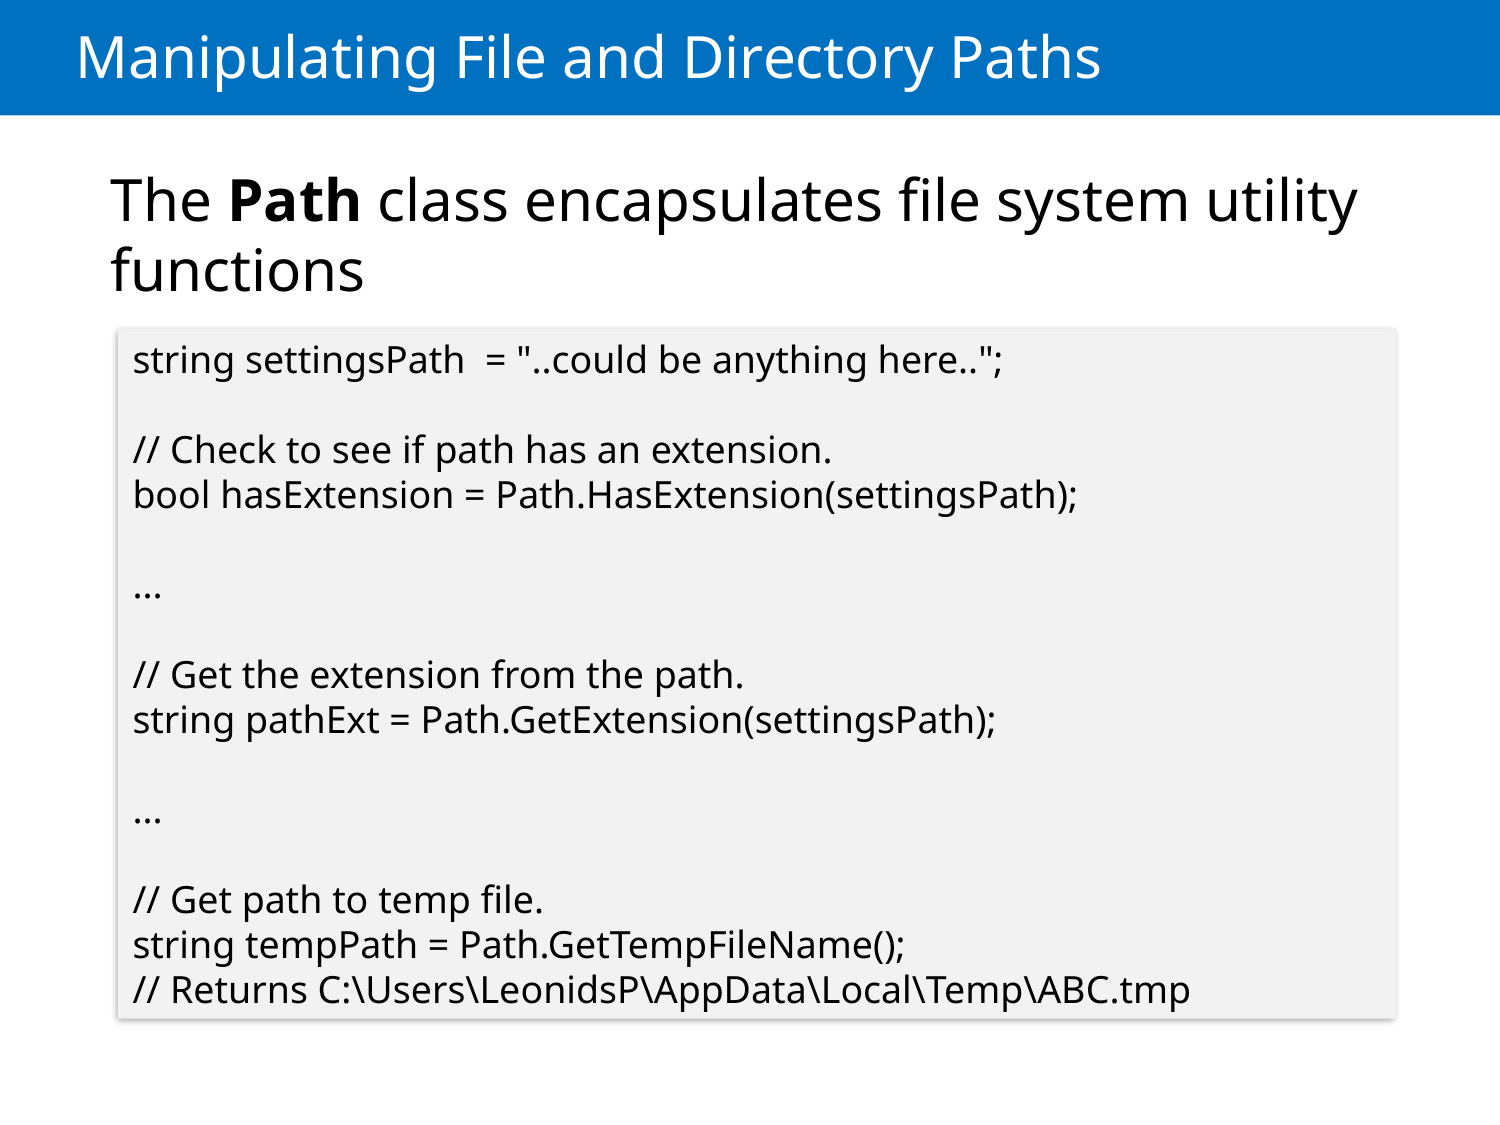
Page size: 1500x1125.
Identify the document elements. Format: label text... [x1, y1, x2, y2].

text_box The Path class encapsulates file system utility functions [110, 162, 1383, 324]
text_box string settingsPath = "..could be anything here.."; // Check to see if path has an extension. bool hasExtension = Path.HasExtension(settingsPath); ... // Get the extension from the path. string pathExt = Path.GetExtension(settingsPath); ... // Get path to temp file. string tempPath = Path.GetTempFileName(); // Returns C:\Users\LeonidsP\AppData\Local\Temp\ABC.tmp [117, 328, 1397, 1019]
title Manipulating File and Directory Paths [75, 0, 1351, 122]
